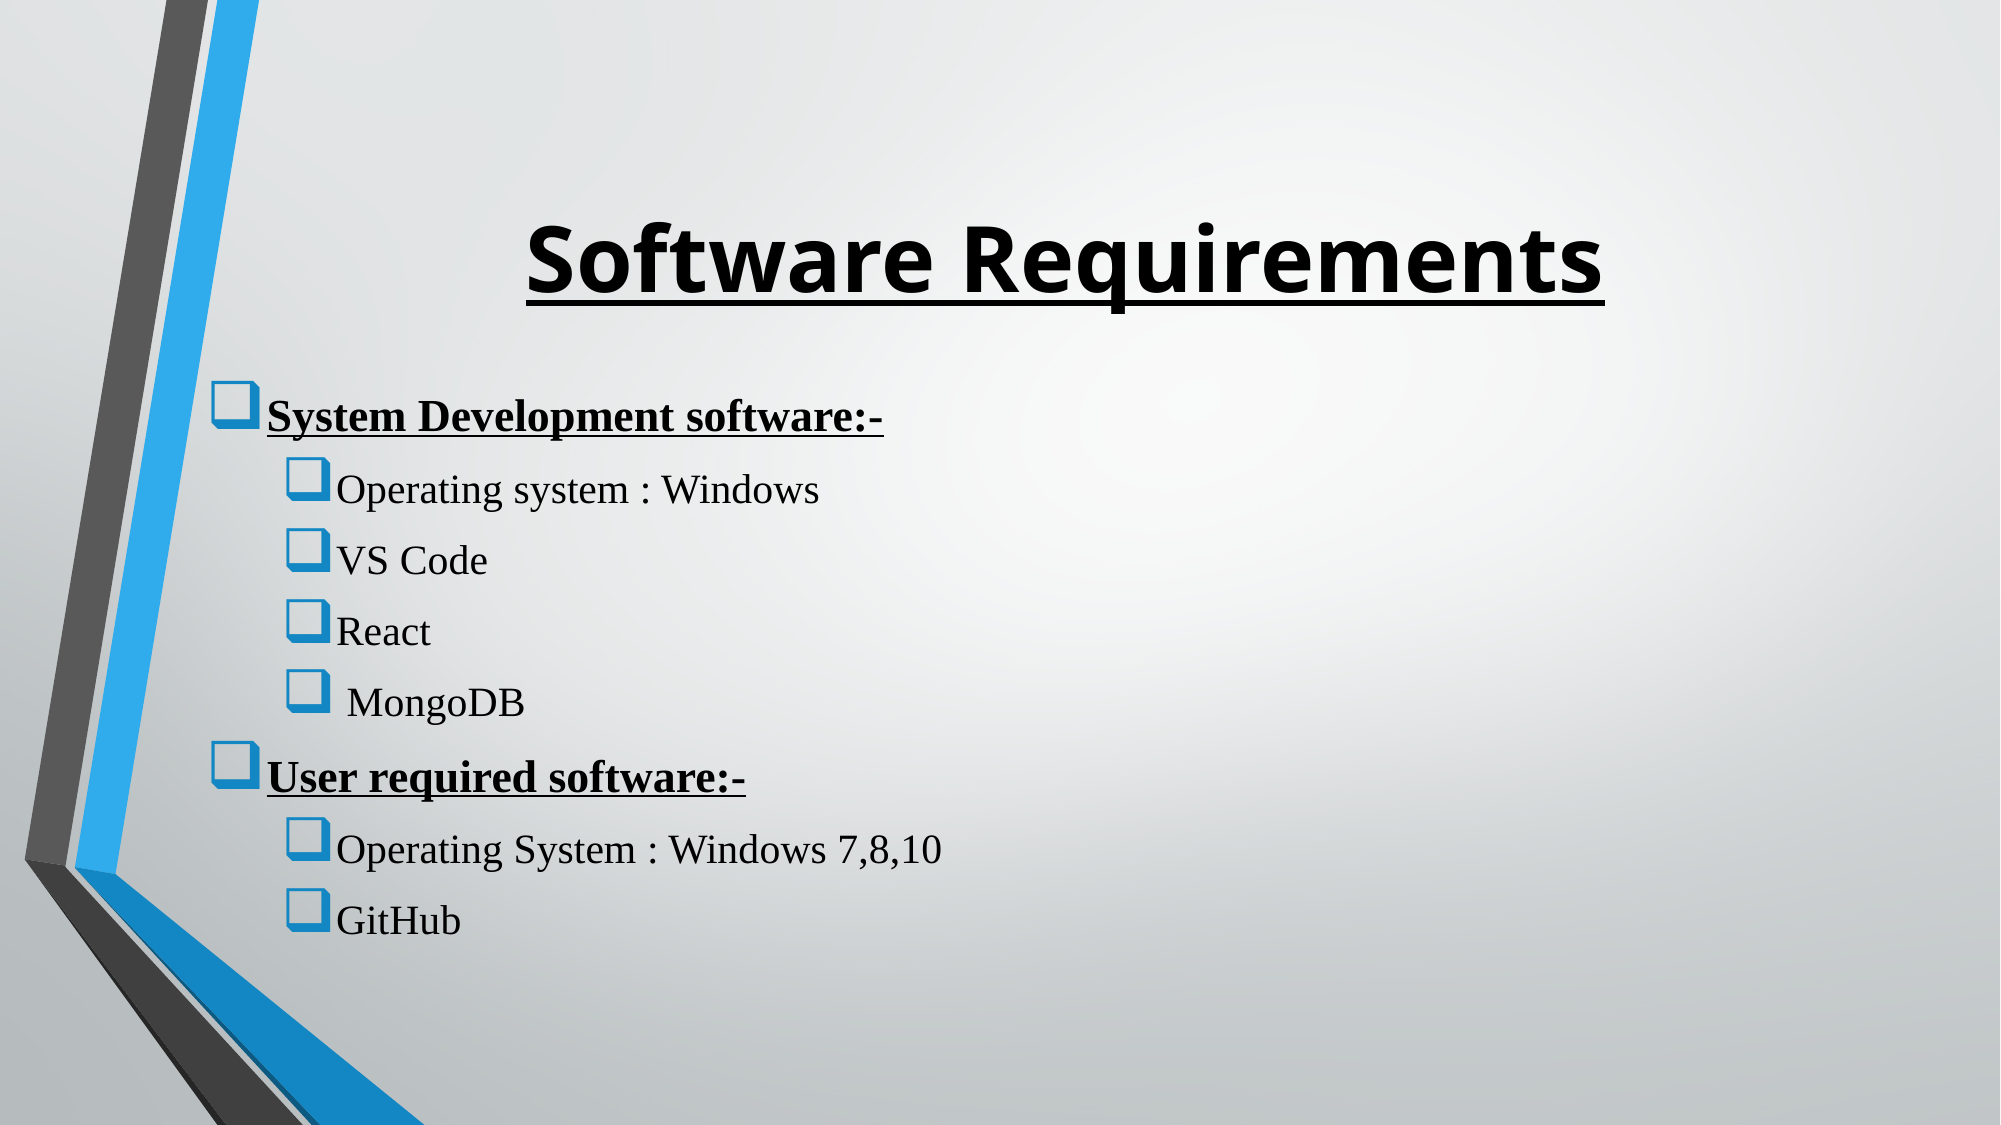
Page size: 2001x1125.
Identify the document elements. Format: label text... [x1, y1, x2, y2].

title Software Requirements [243, 112, 1887, 400]
list System Development software:- Operating system : Windows VS Code React MongoDB User required software:- Operating System : Windows 7,8,10 GitHub [191, 336, 1471, 993]
